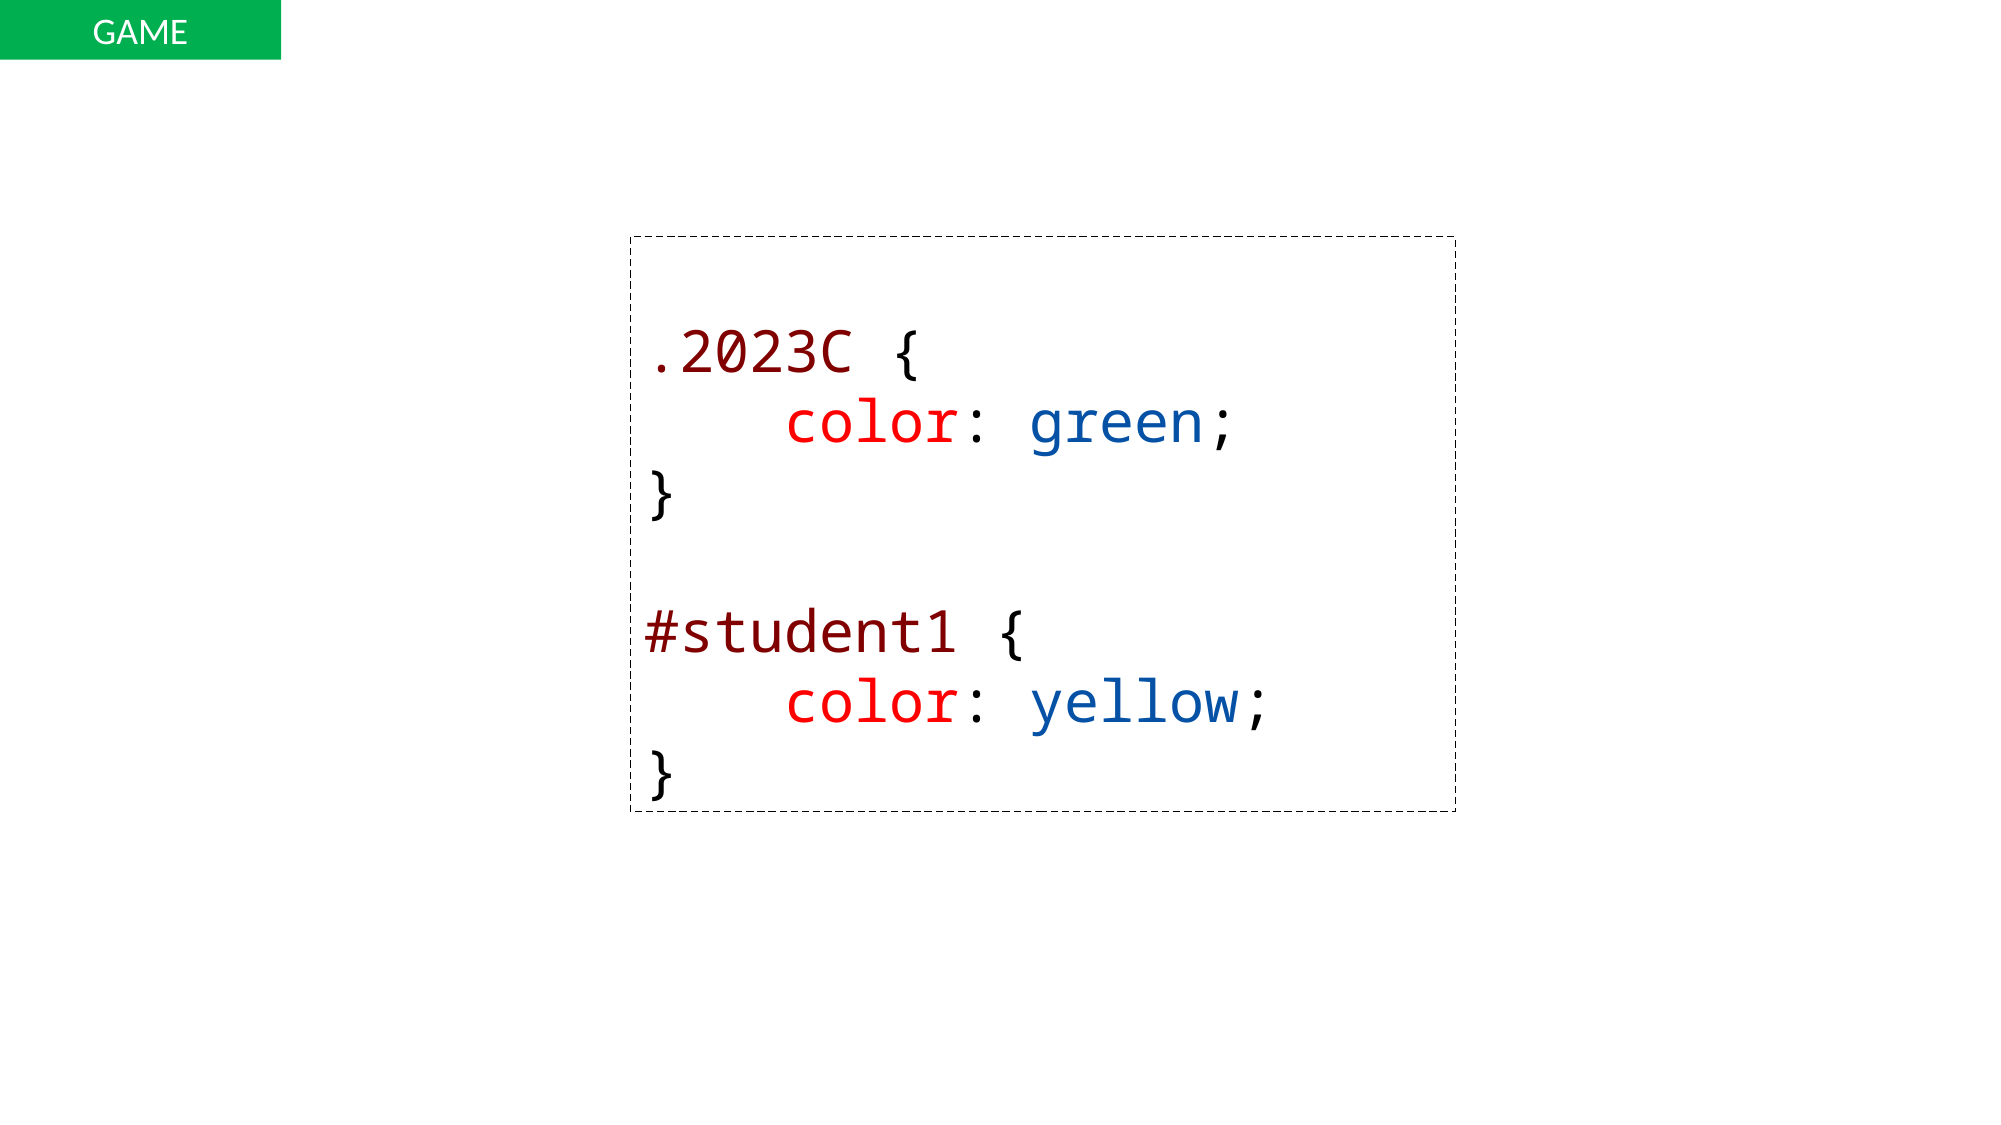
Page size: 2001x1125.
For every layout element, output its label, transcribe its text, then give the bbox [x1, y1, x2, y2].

text_box .2023C { color: green; } #student1 { color: yellow; } [630, 236, 1456, 812]
text_box GAME [0, 0, 282, 61]
